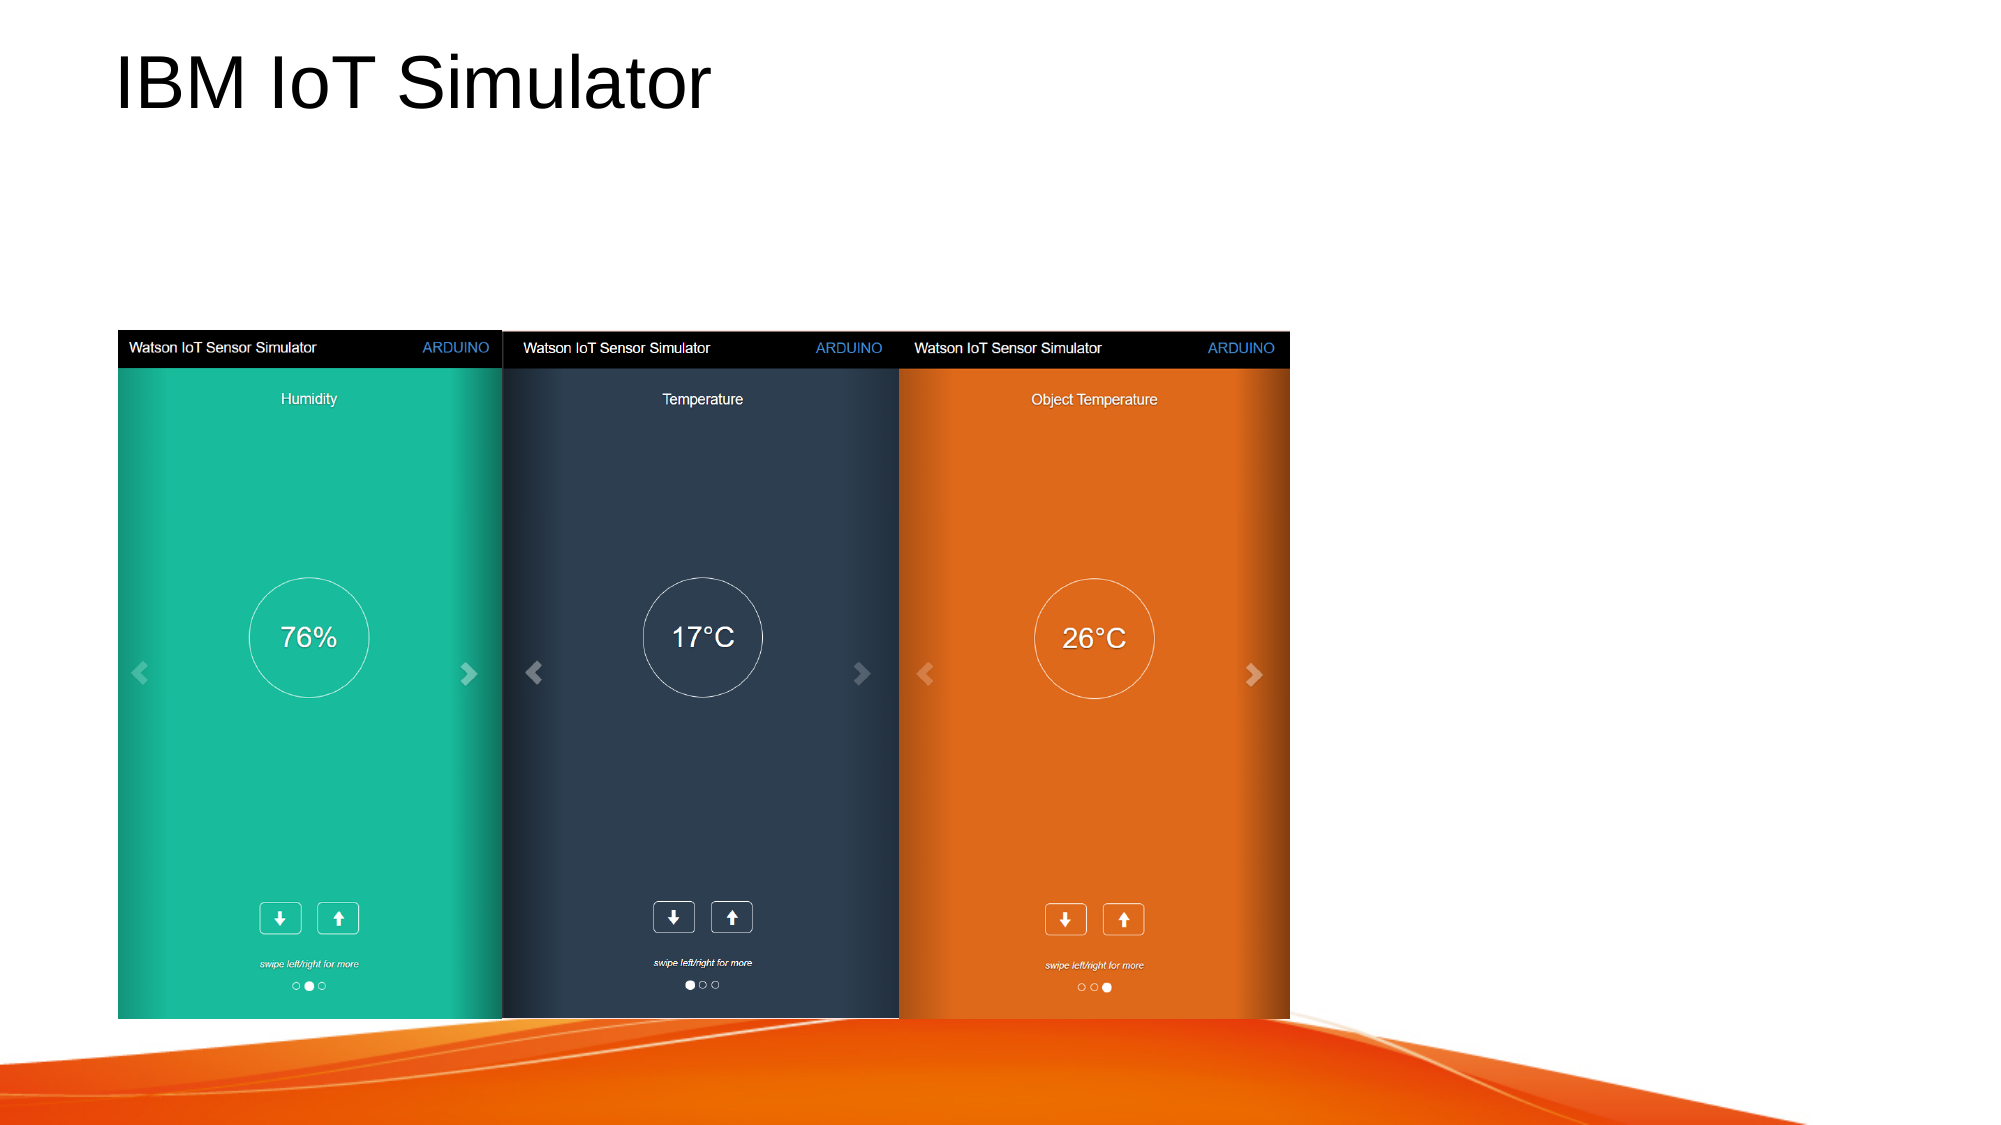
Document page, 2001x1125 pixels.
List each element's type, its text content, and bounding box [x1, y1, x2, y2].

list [118, 330, 1290, 1019]
picture [0, 0, 2000, 1125]
title IBM IoT Simulator [99, 30, 1901, 127]
